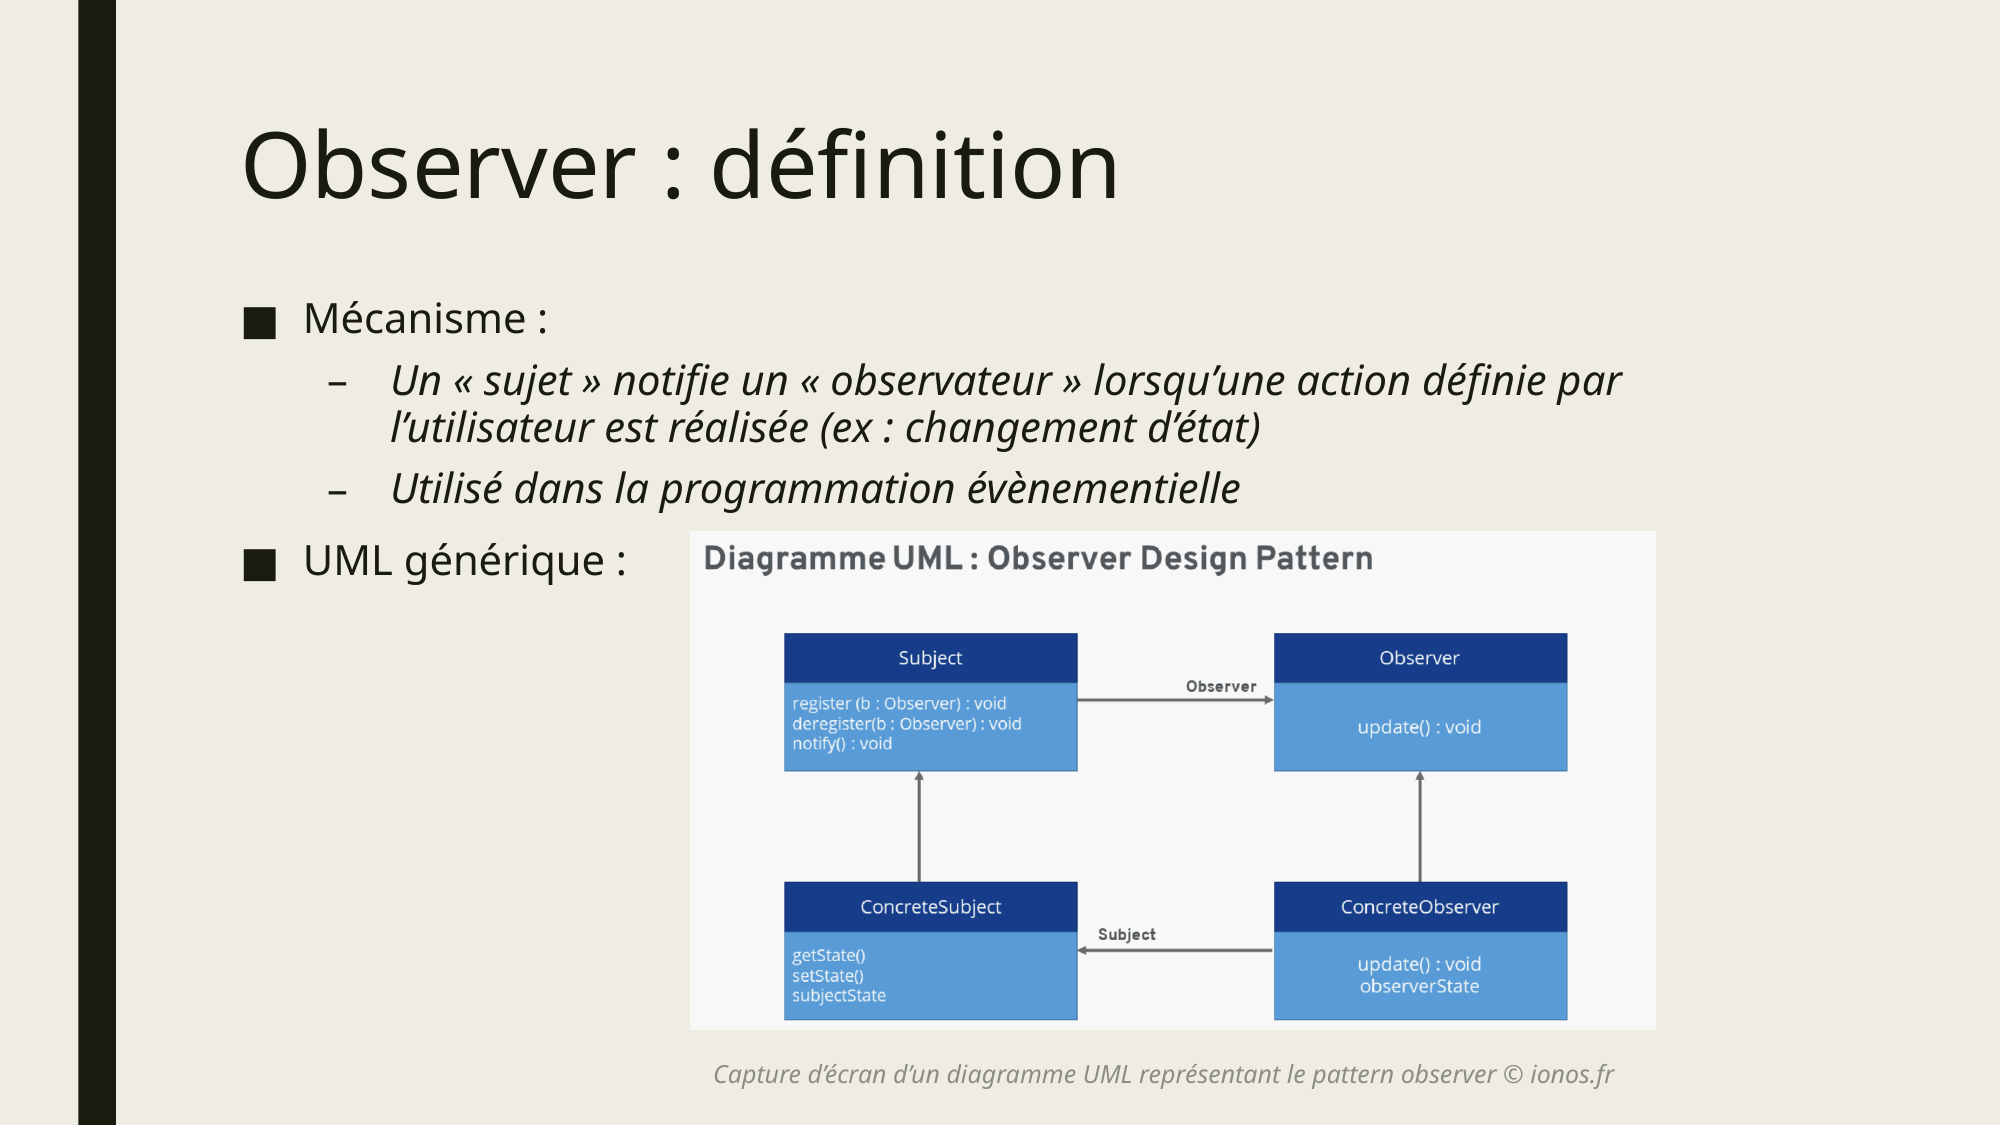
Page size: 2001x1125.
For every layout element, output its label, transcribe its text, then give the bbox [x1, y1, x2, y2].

list Mécanisme : Un « sujet » notifie un « observateur » lorsqu’une action définie par l’utilisateur est réalisée (ex : changement d’état) Utilisé dans la programmation évènementielle UML générique : [225, 288, 1800, 876]
title Observer : définition [225, 112, 1800, 288]
picture [690, 531, 1656, 1030]
text_box Capture d’écran d’un diagramme UML représentant le pattern observer © ionos.fr [698, 1051, 1700, 1097]
